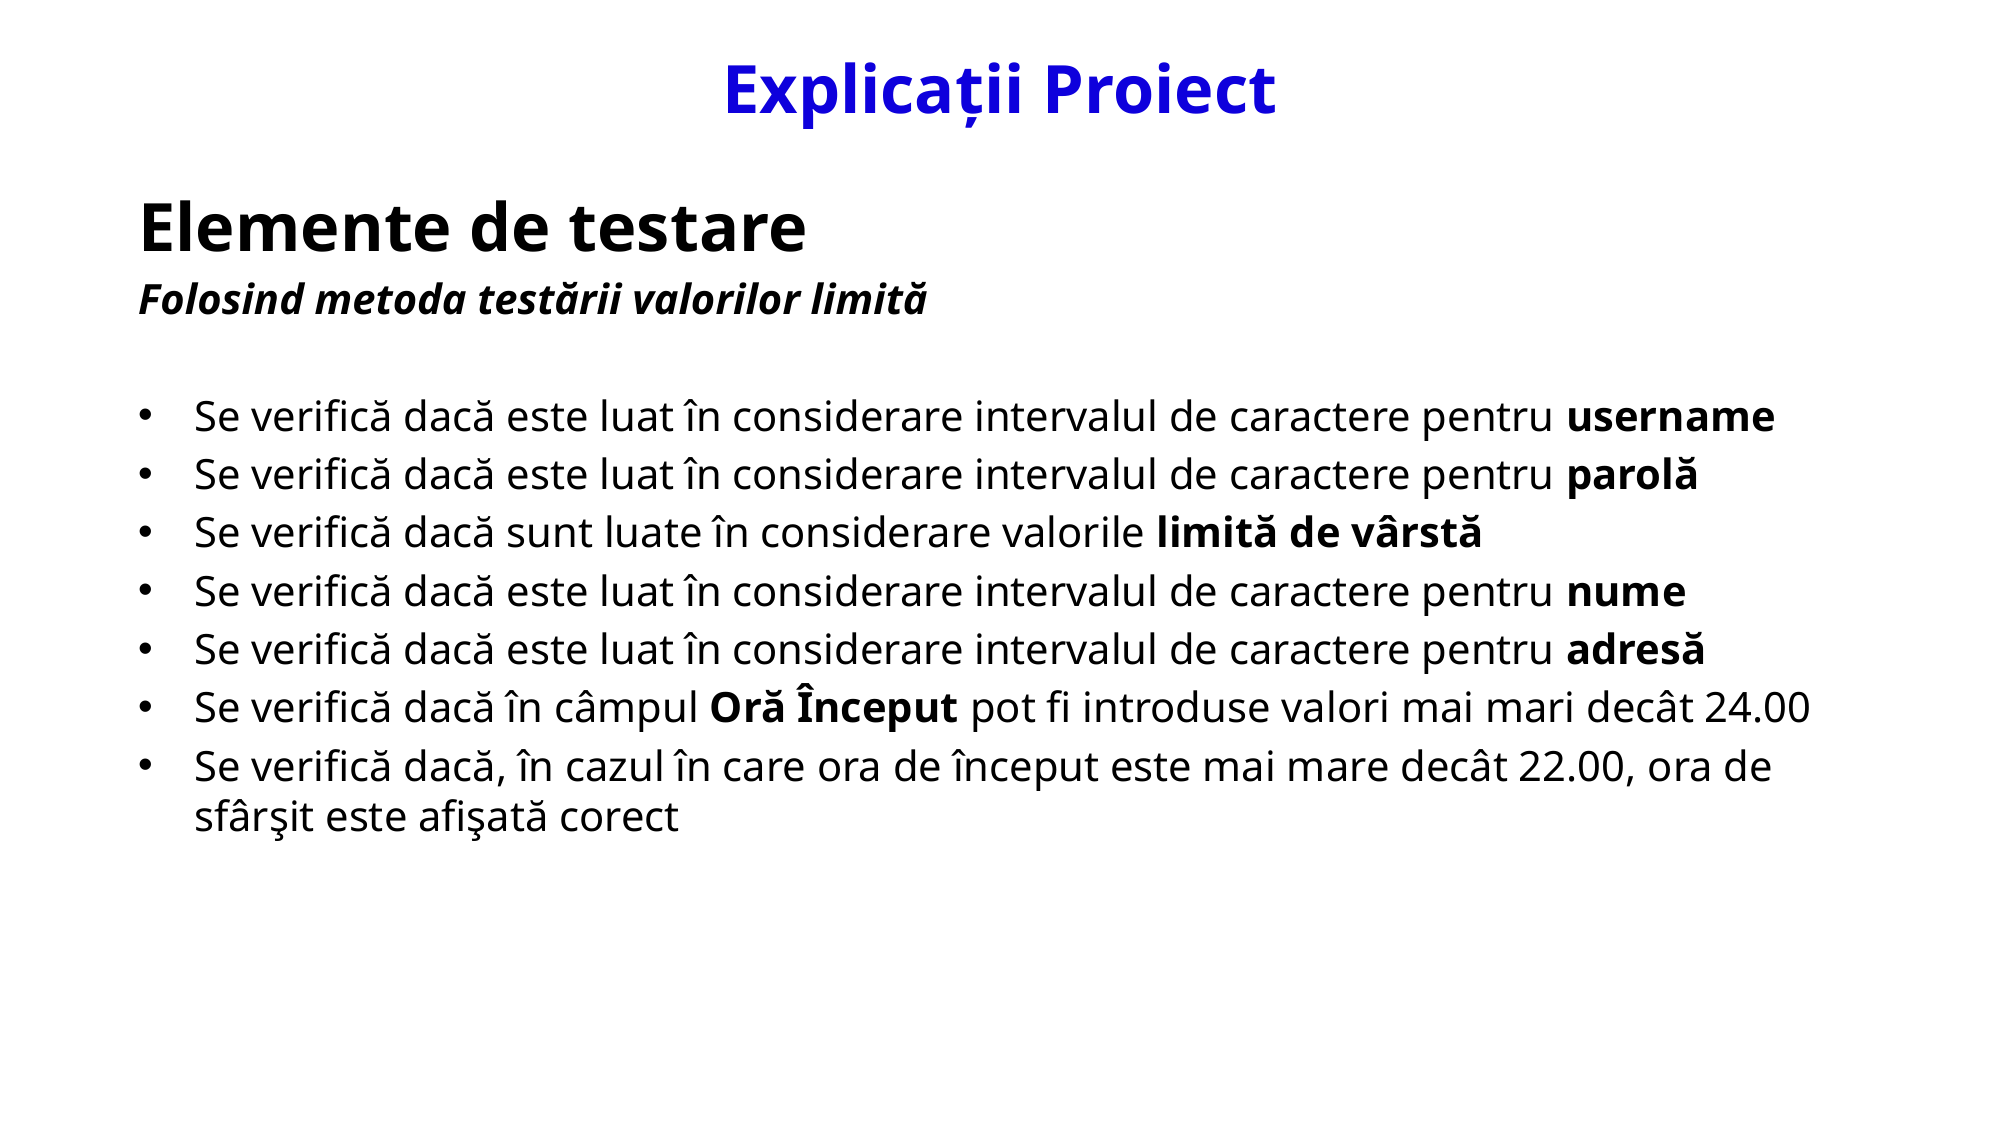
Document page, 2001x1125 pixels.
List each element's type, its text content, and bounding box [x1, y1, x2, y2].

list Elemente de testare Folosind metoda testării valorilor limită Se verifică dacă este luat în considerare intervalul de caractere pentru username Se verifică dacă este luat în considerare intervalul de caractere pentru parolă Se verifică dacă sunt luate în considerare valorile limită de vârstă Se verifică dacă este luat în considerare intervalul de caractere pentru nume Se verifică dacă este luat în considerare intervalul de caractere pentru adresă Se verifică dacă în câmpul Oră Început pot fi introduse valori mai mari decât 24.00 Se verifică dacă, în cazul în care ora de început este mai mare decât 22.00, ora de sfârşit este afişată corect [123, 176, 1915, 1019]
title Explicații Proiect [150, 24, 1850, 148]
